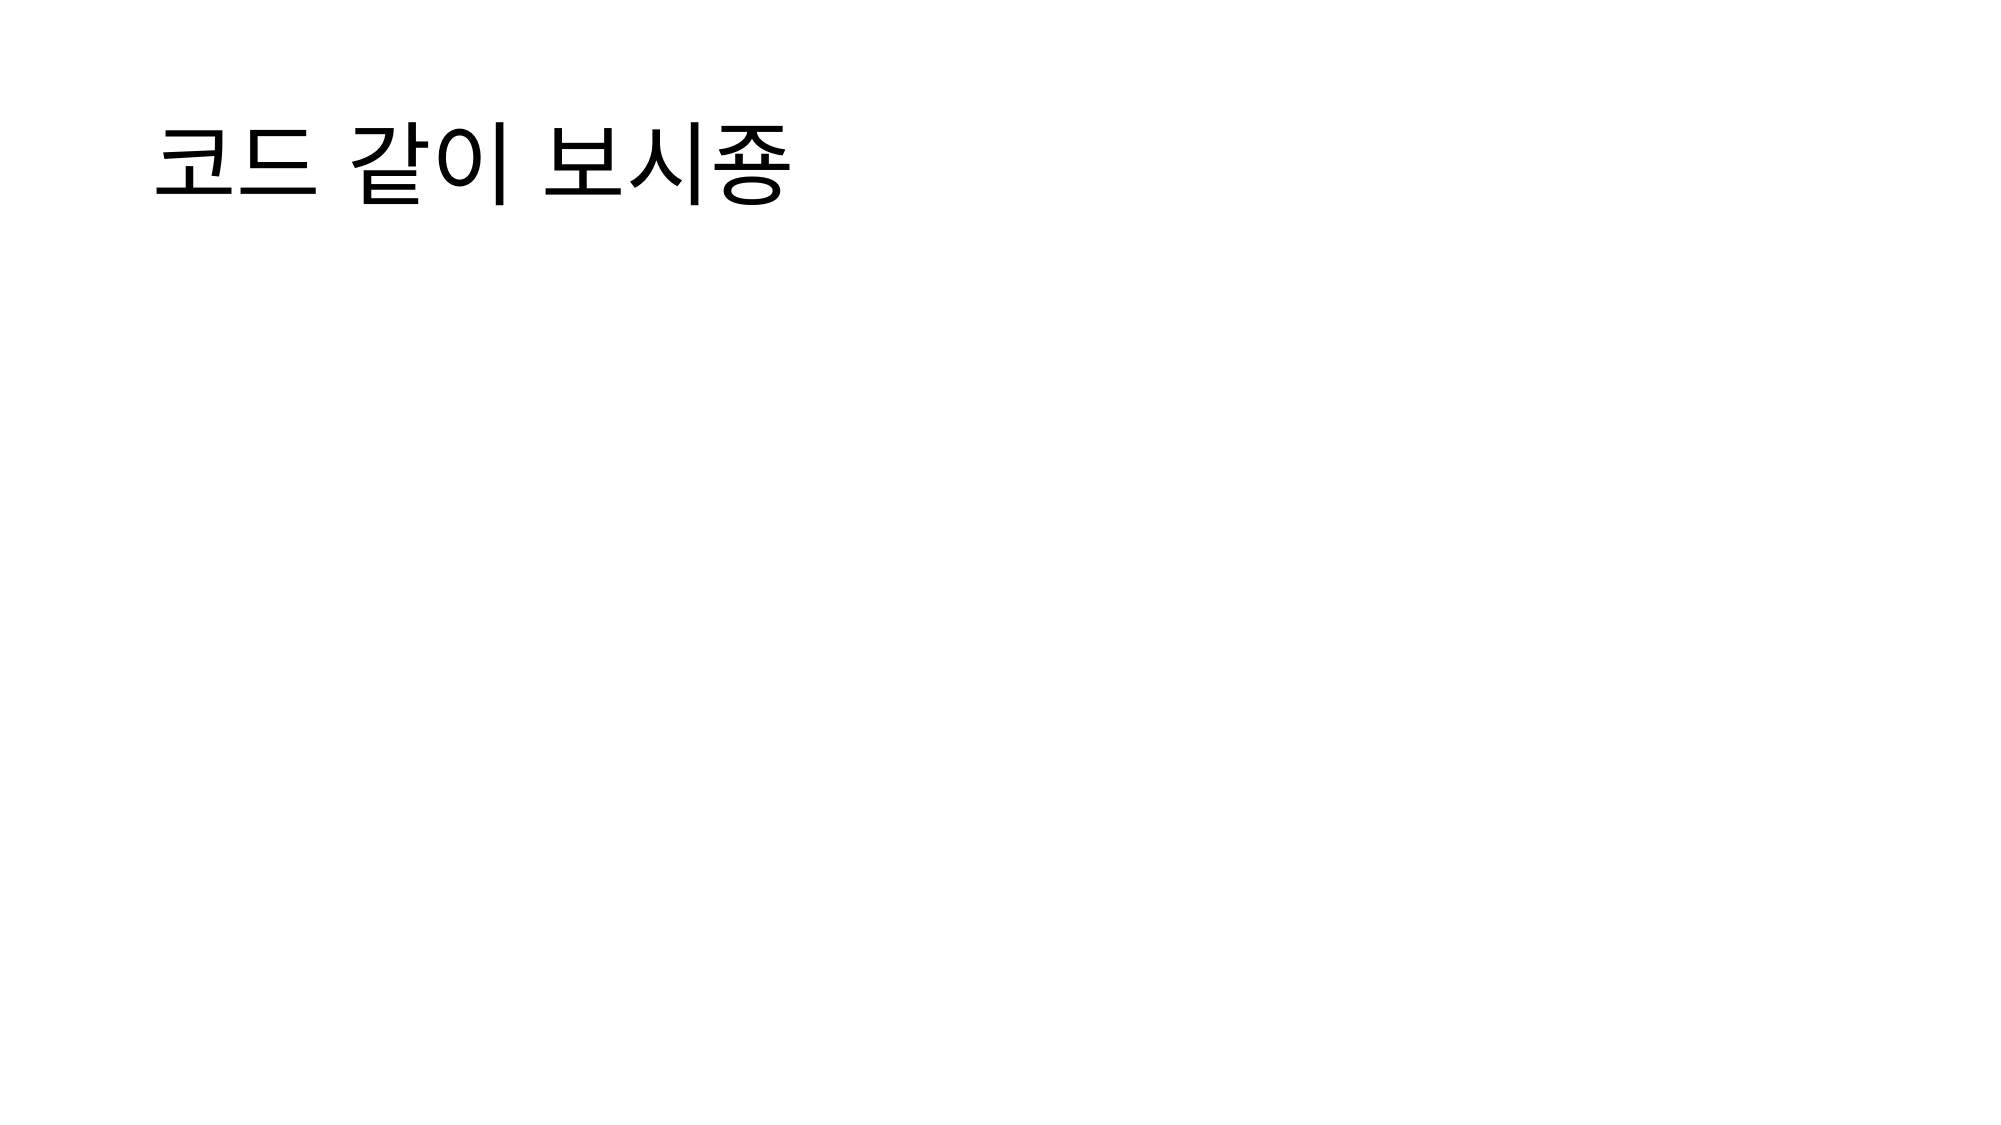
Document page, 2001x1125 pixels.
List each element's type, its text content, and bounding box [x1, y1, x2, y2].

title 코드 같이 보시죵 [137, 59, 1863, 278]
